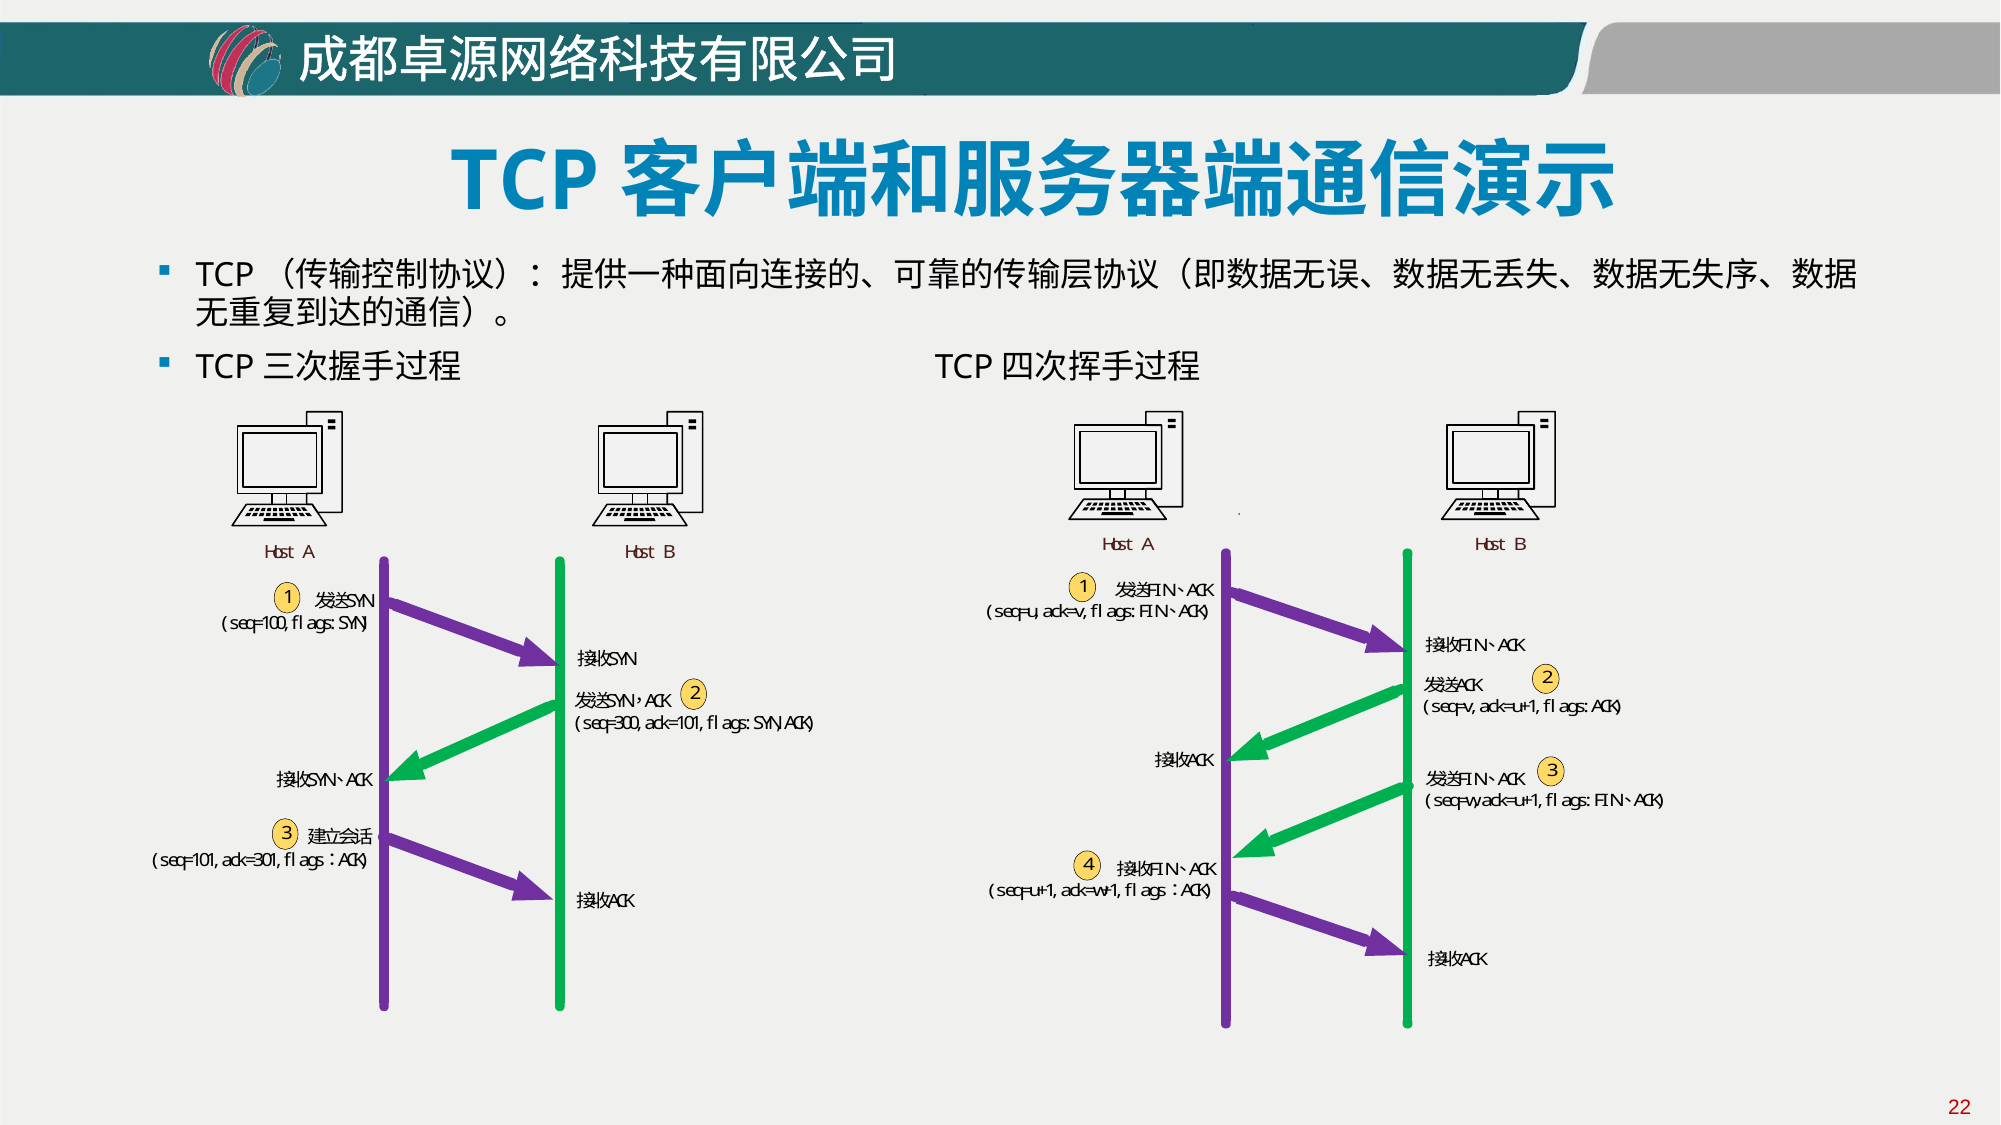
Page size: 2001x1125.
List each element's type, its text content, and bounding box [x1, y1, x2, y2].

list TCP（传输控制协议）：提供一种面向连接的、可靠的传输层协议（即数据无误、数据无丢失、数据无失序、数据无重复到达的通信）。 TCP三次握手过程 TCP四次挥手过程 [143, 249, 1881, 1043]
picture [0, 0, 2001, 1125]
title TCP客户端和服务器端通信演示 [143, 96, 1926, 235]
